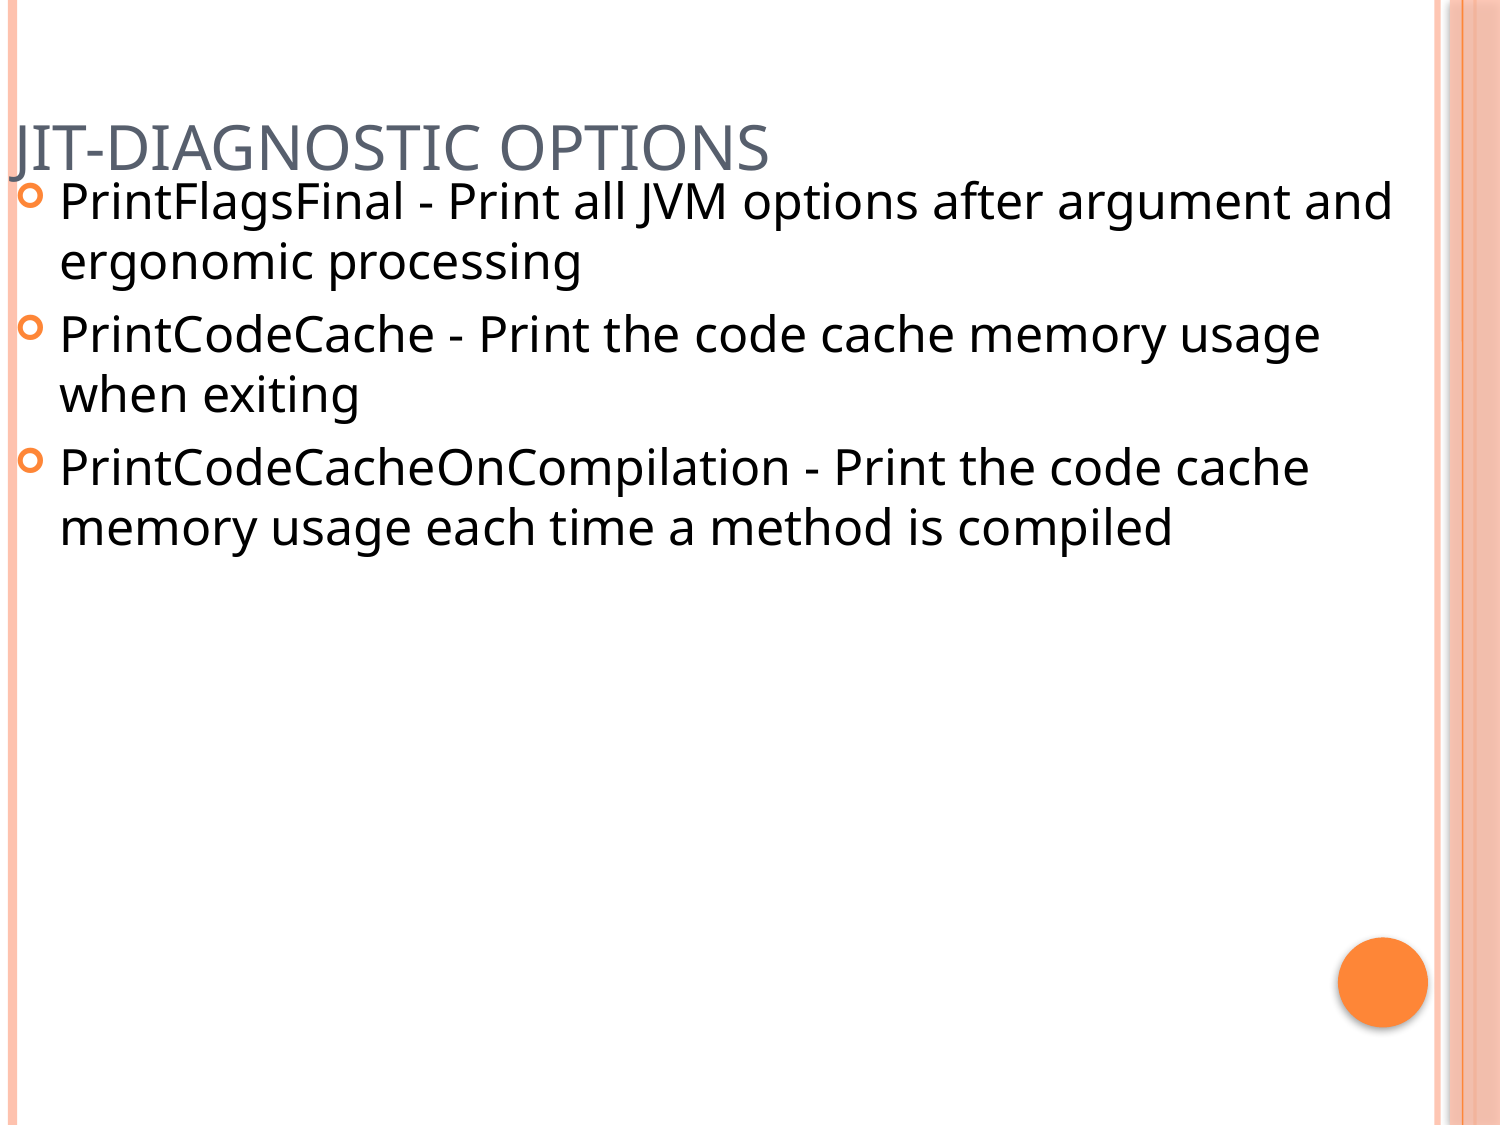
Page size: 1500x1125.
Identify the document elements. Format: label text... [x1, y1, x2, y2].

title JIT-Diagnostic Options [0, 50, 1413, 162]
subtitle PrintFlagsFinal - Print all JVM options after argument and ergonomic processing PrintCodeCache - Print the code cache memory usage when exiting PrintCodeCacheOnCompilation - Print the code cache memory usage each time a method is compiled [0, 162, 1450, 1100]
